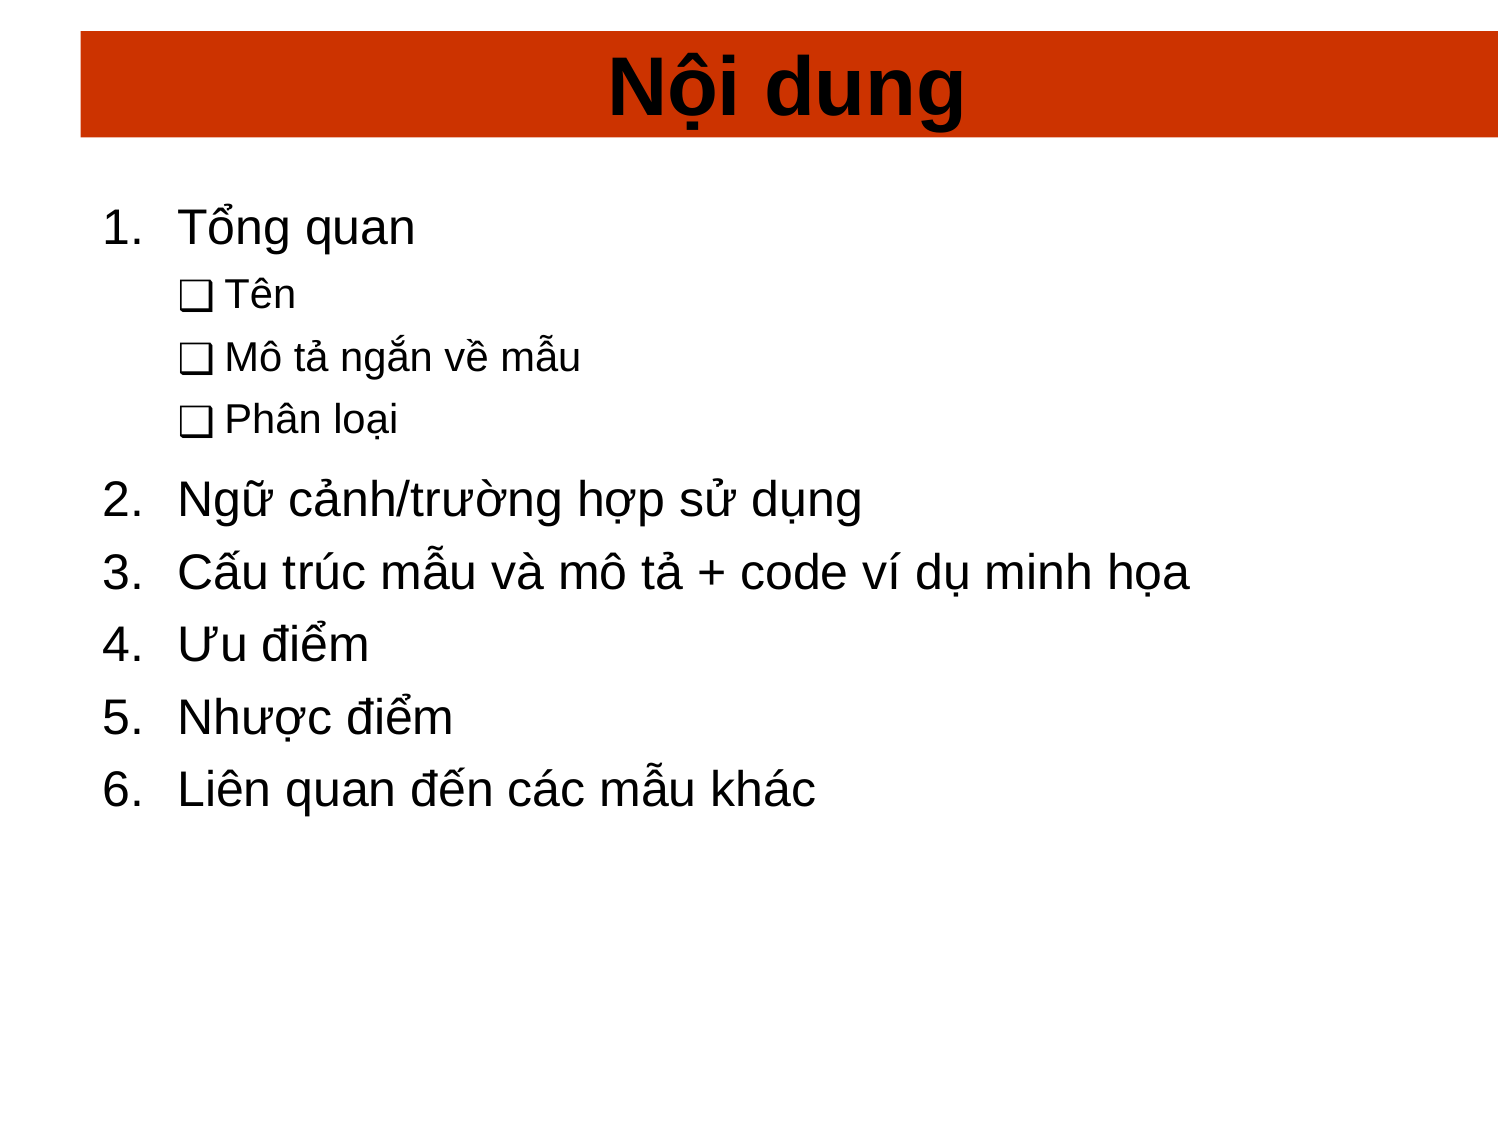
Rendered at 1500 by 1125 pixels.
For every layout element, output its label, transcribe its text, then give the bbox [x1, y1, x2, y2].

list Tổng quan Tên Mô tả ngắn về mẫu Phân loại Ngữ cảnh/trường hợp sử dụng Cấu trúc mẫu và mô tả + code ví dụ minh họa Ưu điểm Nhược điểm Liên quan đến các mẫu khác [87, 174, 1475, 1100]
title Nội dung [75, 24, 1500, 138]
